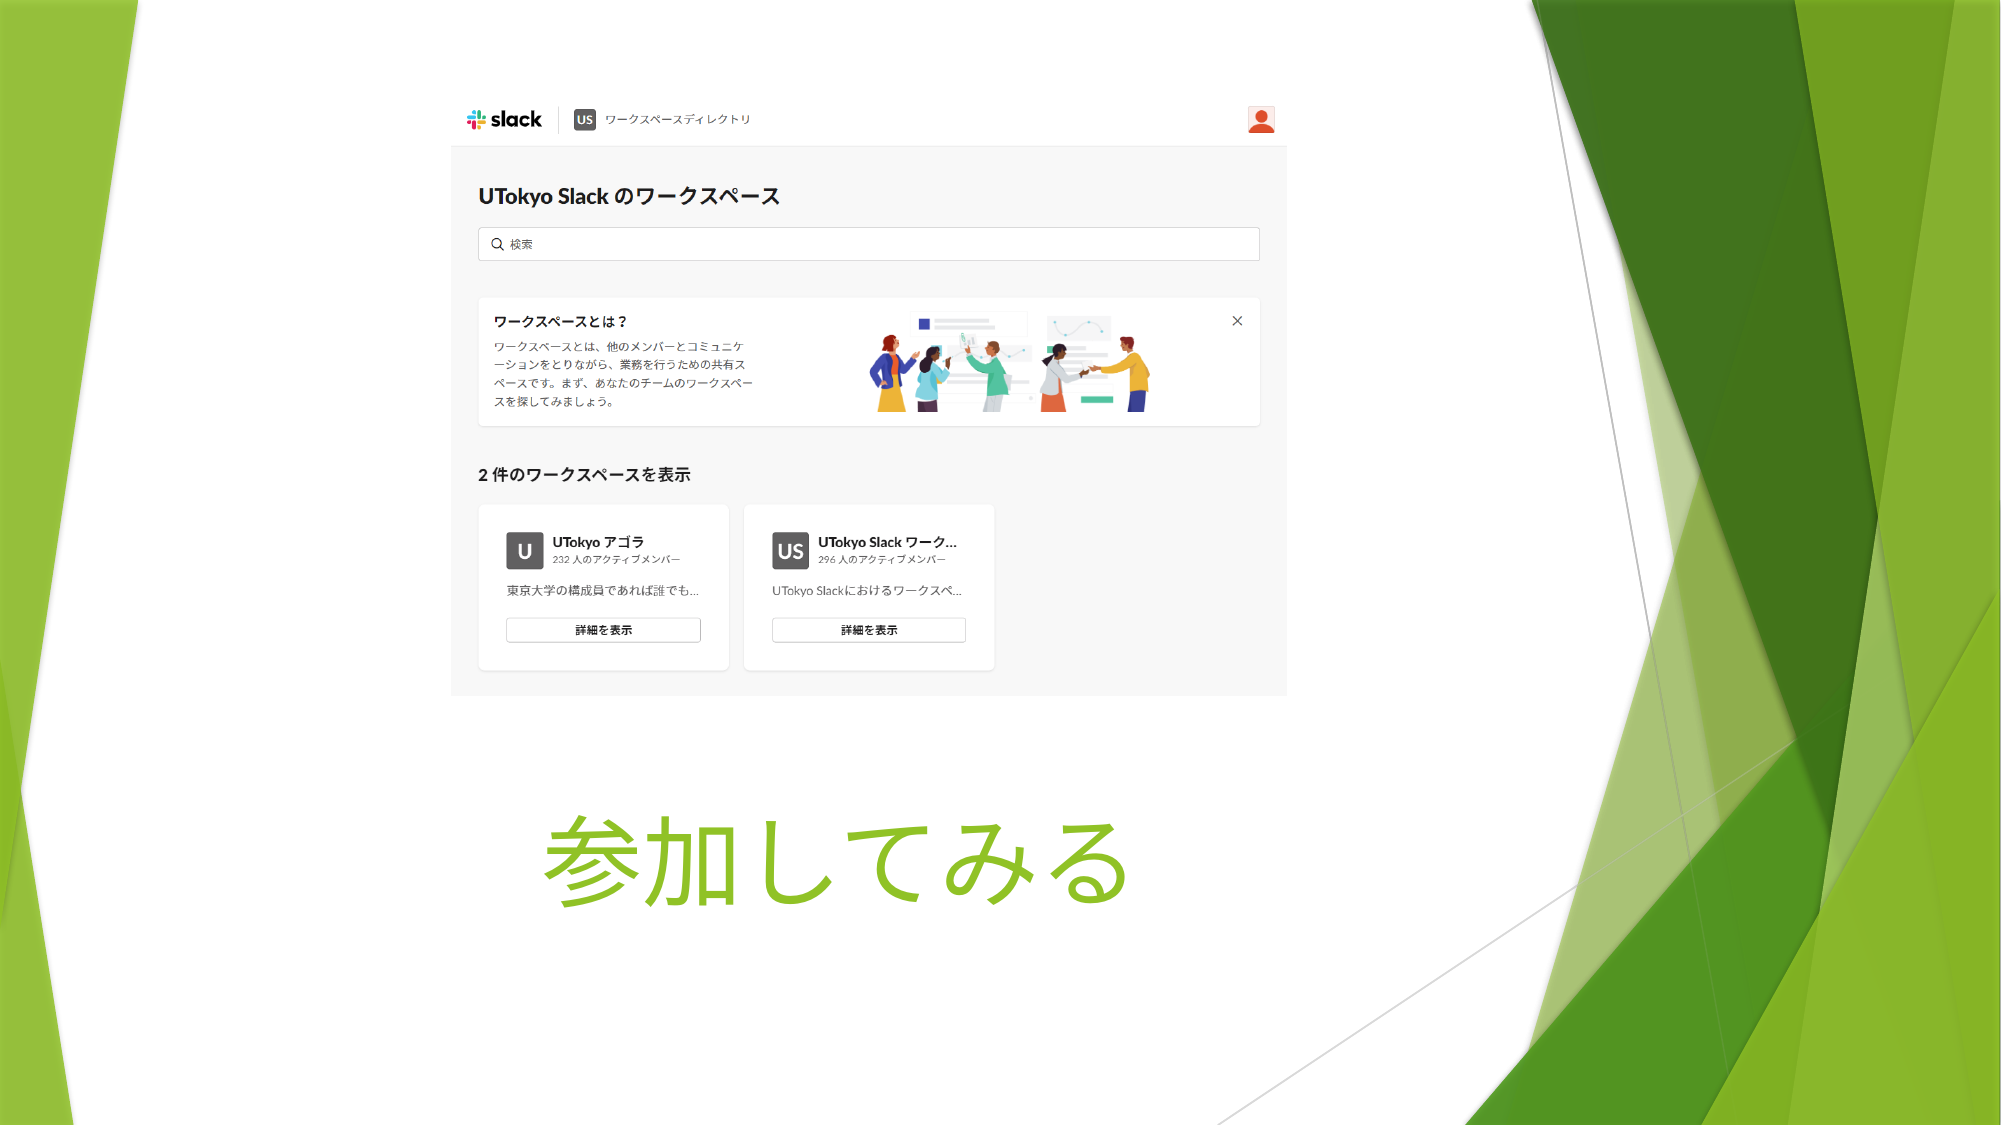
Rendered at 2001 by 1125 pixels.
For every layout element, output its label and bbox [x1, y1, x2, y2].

text_box [0, 0, 2000, 1125]
picture [451, 93, 1287, 697]
